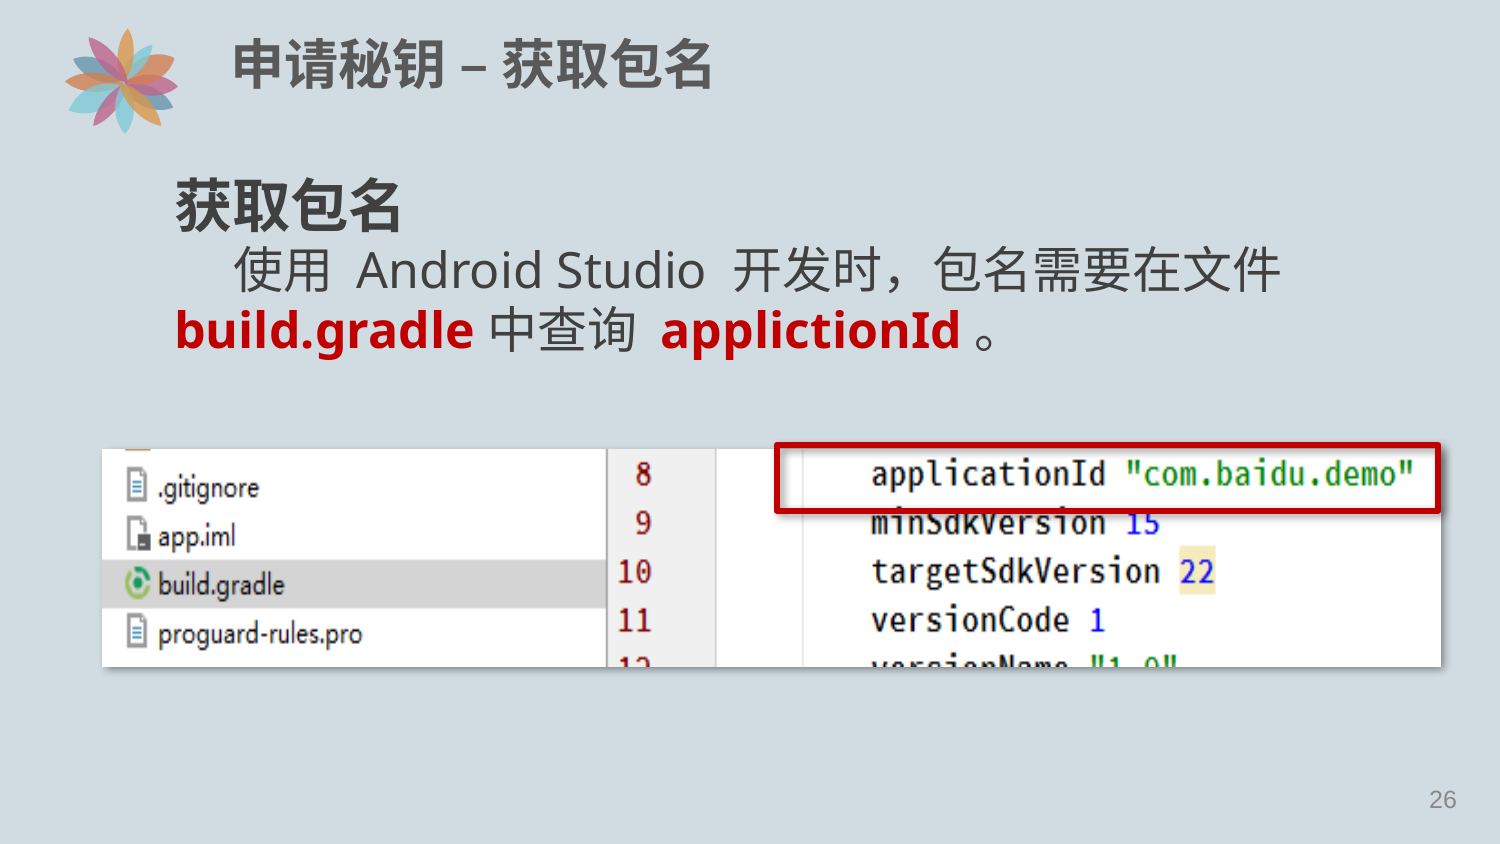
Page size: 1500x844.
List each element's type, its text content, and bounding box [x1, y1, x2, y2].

slide_number 25 [1364, 776, 1473, 822]
title 申请秘钥 – 获取包名 [215, 23, 1400, 140]
text_box 获取包名 使用 Android Studio 开发时，包名需要在文件build.gradle中查询 applictionId。 [159, 161, 1360, 367]
text_box [776, 444, 1439, 449]
picture [102, 449, 1441, 667]
